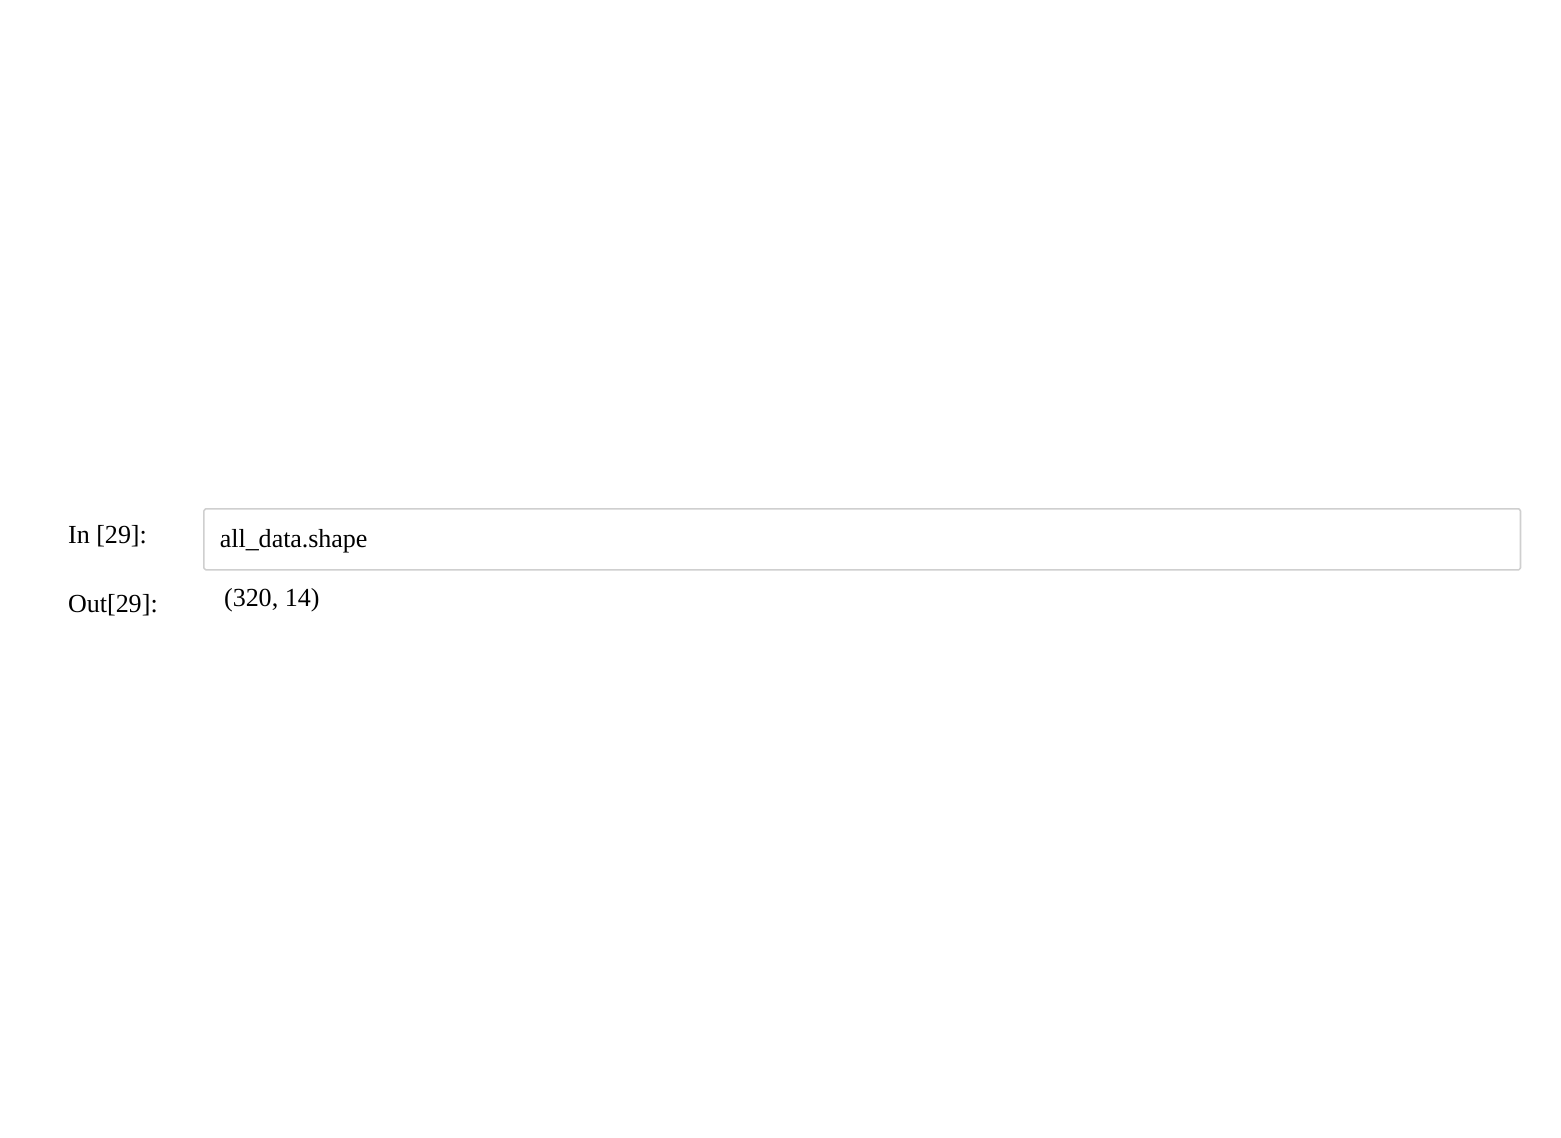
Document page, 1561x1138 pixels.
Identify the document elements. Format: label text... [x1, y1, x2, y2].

text_box In [29]: [66, 515, 196, 552]
text_box [203, 508, 1521, 570]
text_box (320, 14) [222, 578, 367, 614]
text_box all_data.shape [204, 519, 1520, 555]
text_box Out[29]: [66, 584, 196, 621]
